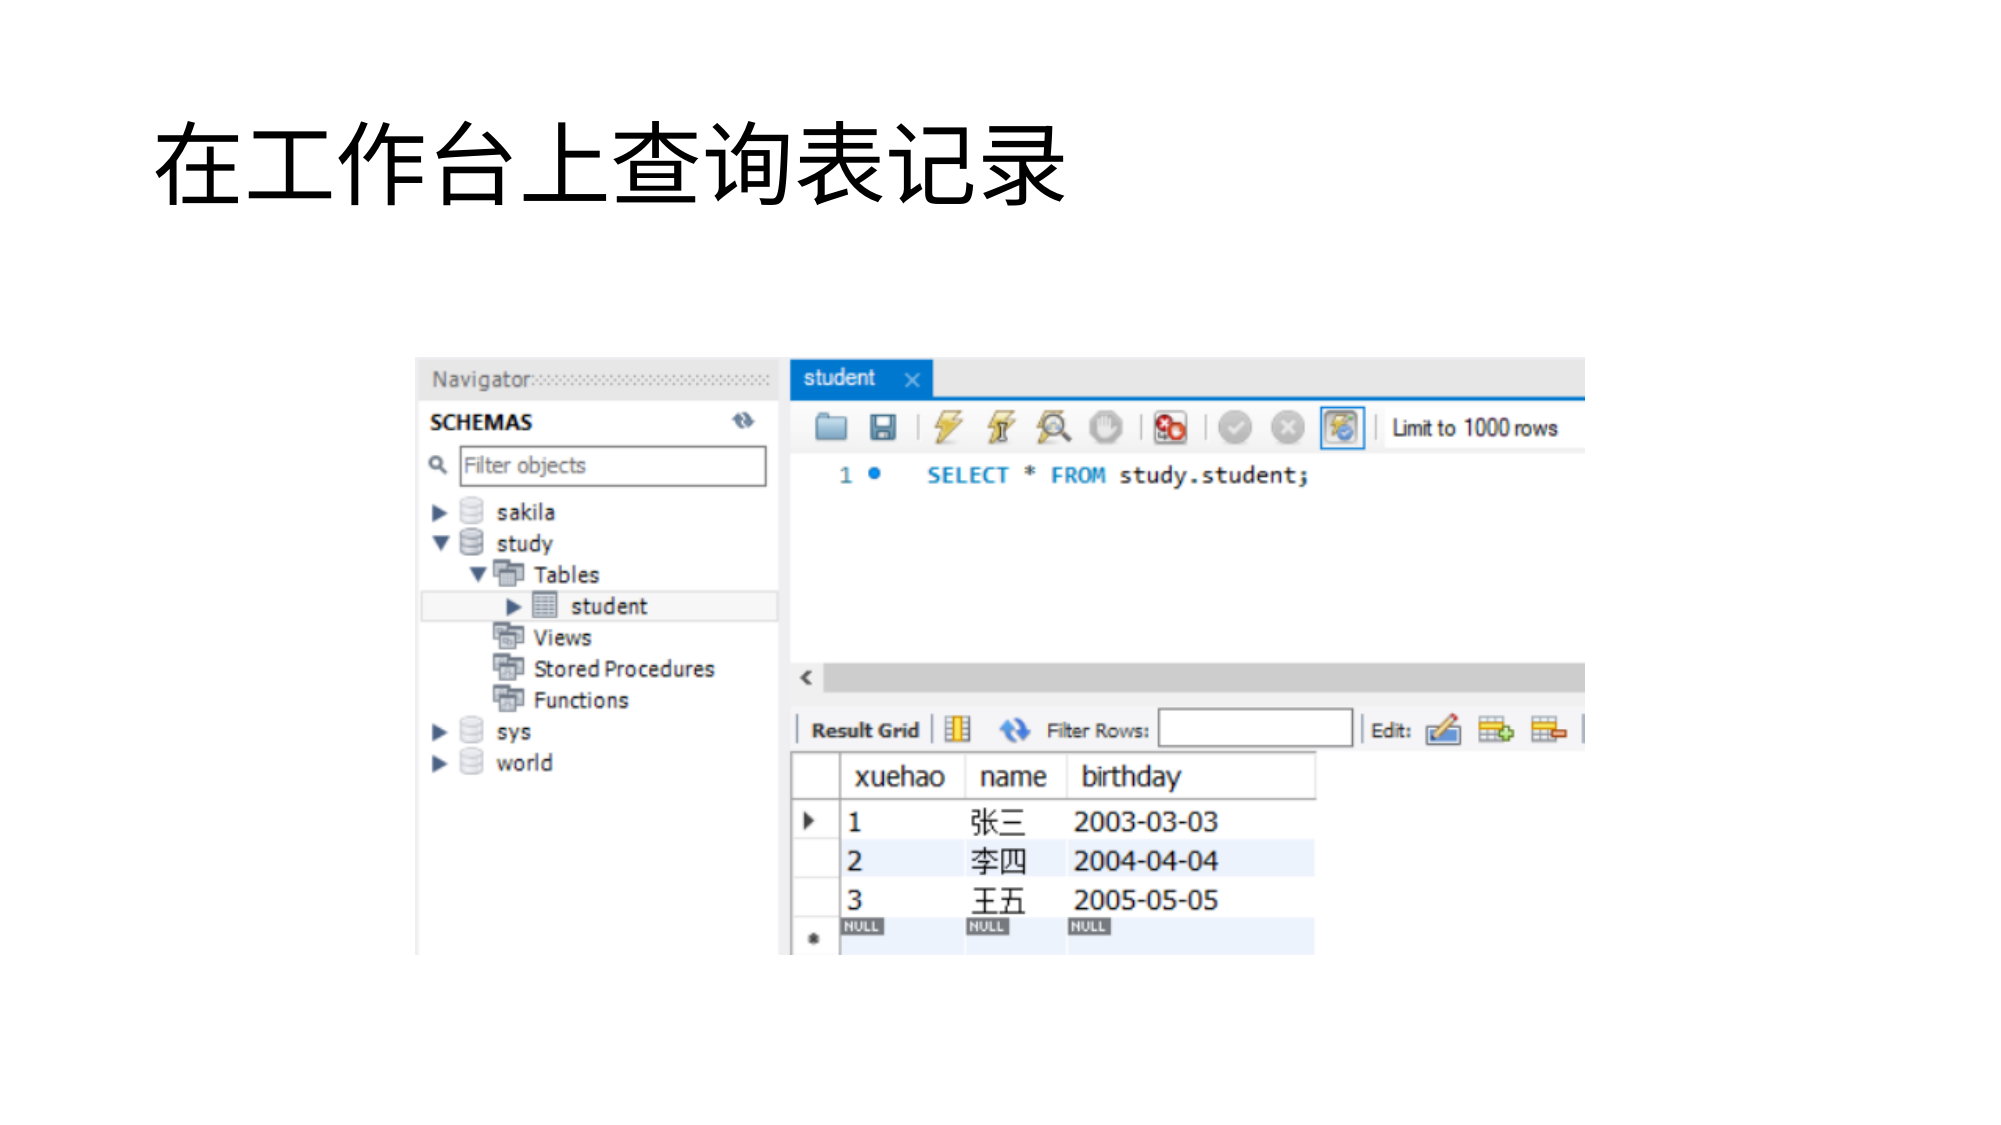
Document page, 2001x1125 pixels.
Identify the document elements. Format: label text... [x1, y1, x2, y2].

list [415, 357, 1585, 955]
title 在工作台上查询表记录 [137, 59, 1863, 278]
